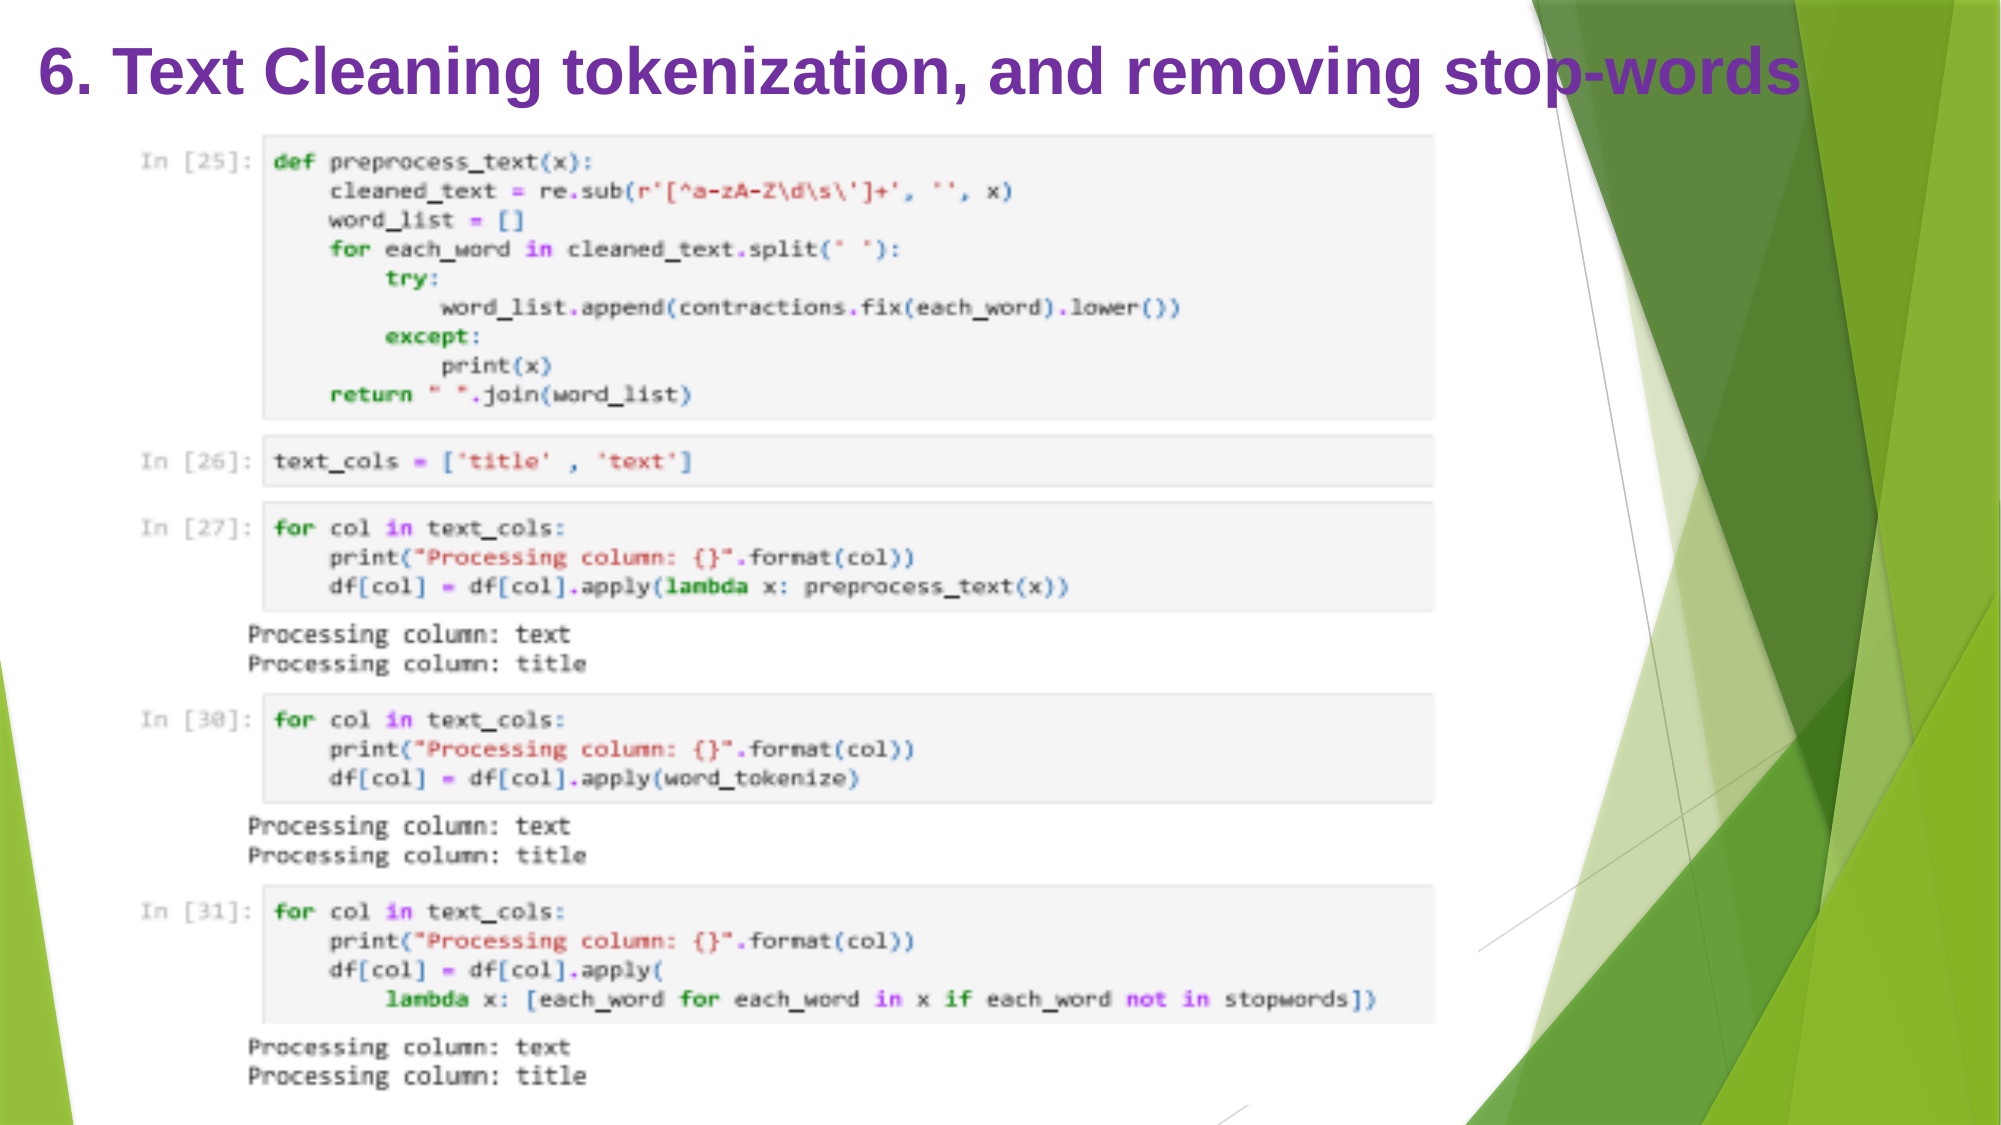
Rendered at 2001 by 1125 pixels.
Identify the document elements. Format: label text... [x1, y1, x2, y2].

picture [110, 126, 1478, 1105]
title 6. Text Cleaning tokenization, and removing stop-words [23, 20, 1843, 204]
